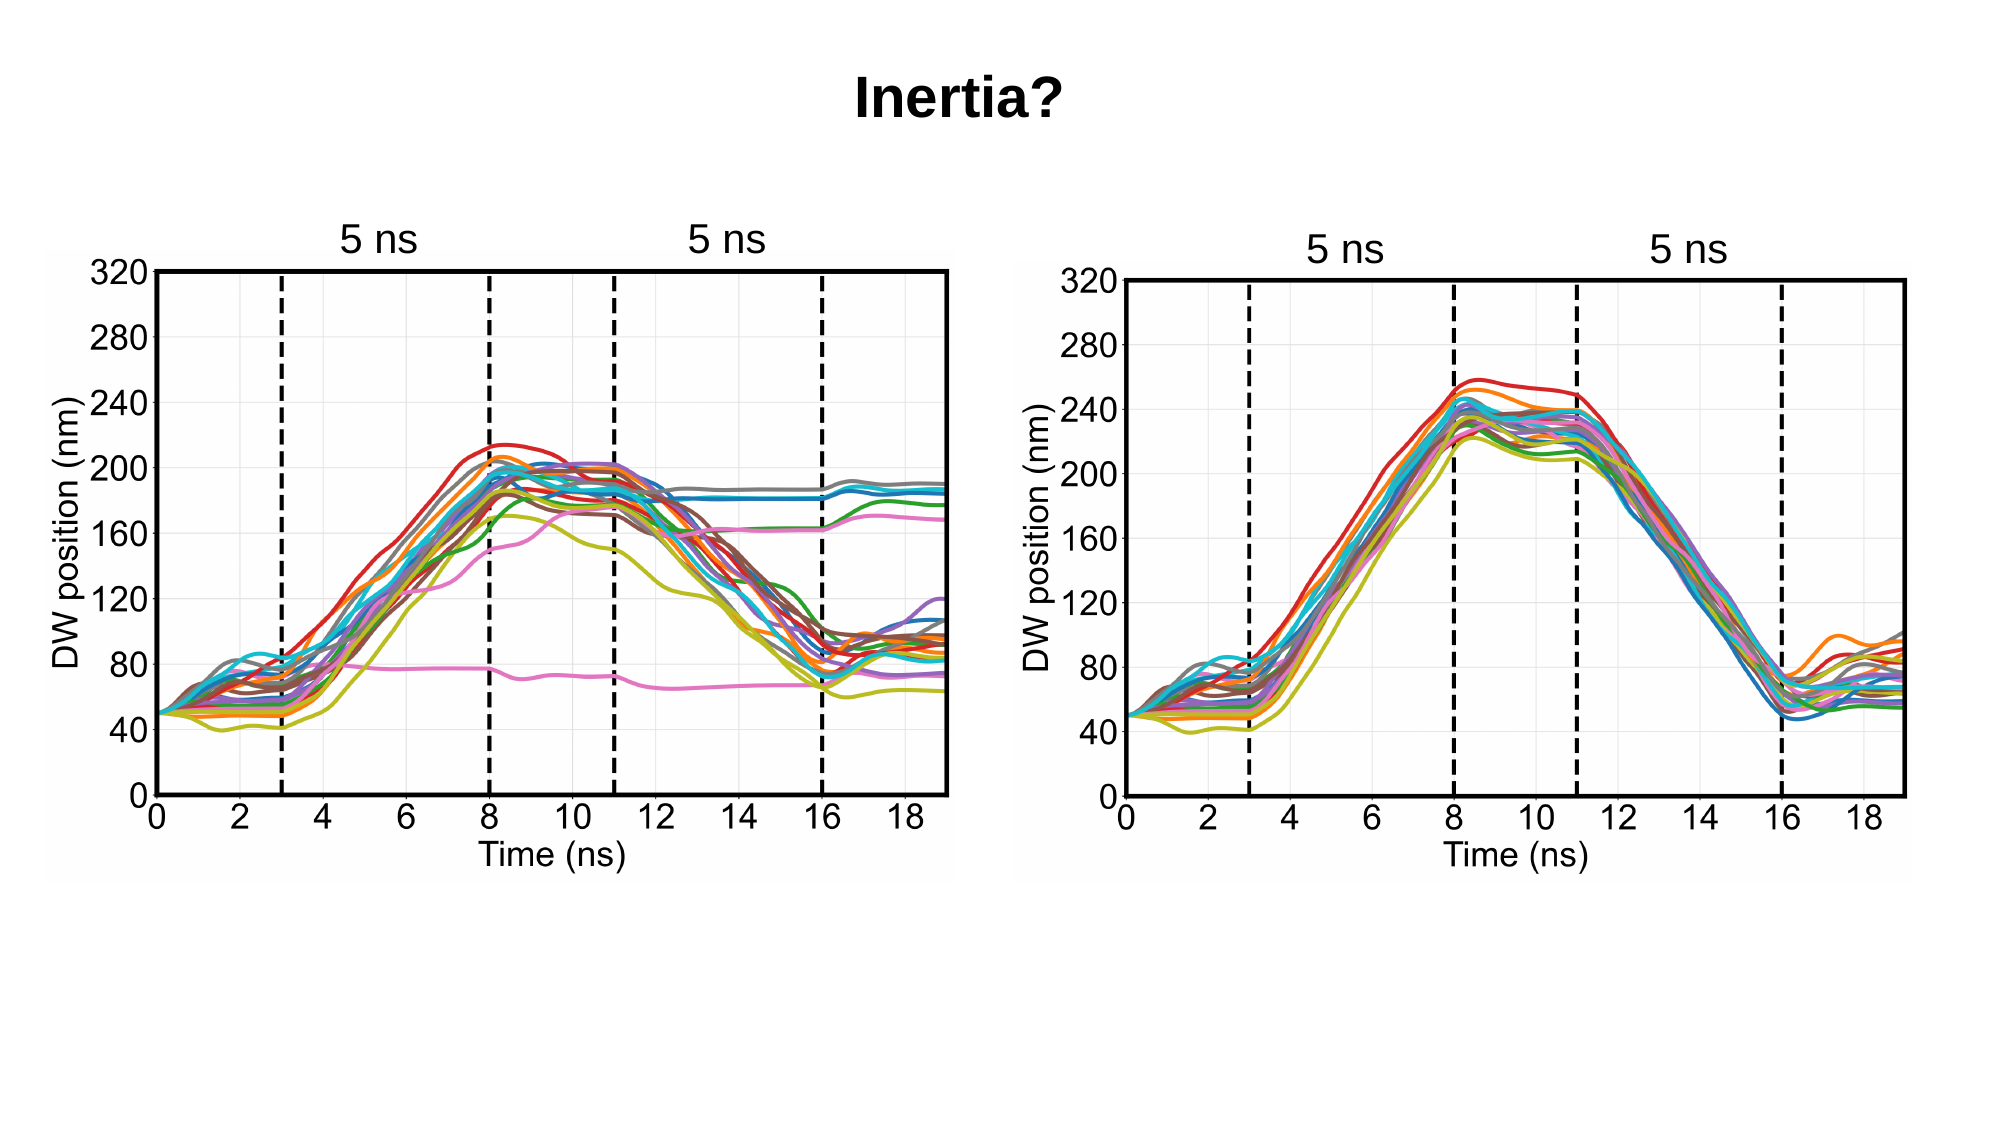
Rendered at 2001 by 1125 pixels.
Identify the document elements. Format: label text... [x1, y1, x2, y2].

text_box Inertia? [332, 52, 1588, 137]
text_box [43, 204, 955, 882]
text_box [1014, 214, 1913, 882]
